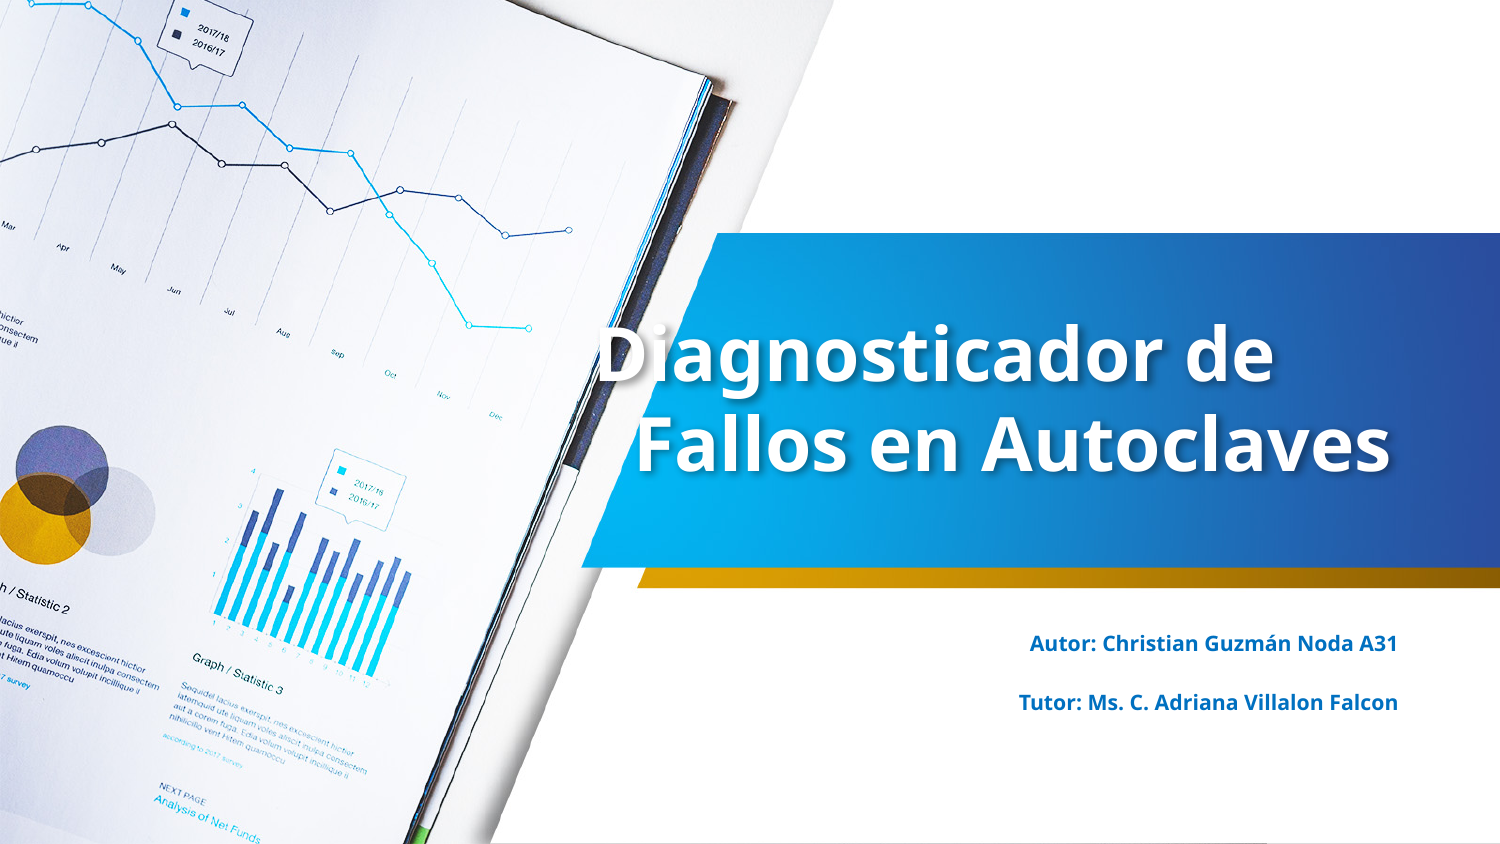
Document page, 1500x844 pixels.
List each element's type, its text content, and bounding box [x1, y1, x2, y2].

title Diagnosticador de Fallos en Autoclaves [499, 271, 1500, 523]
picture [0, 0, 1500, 844]
subtitle Autor: Christian Guzmán Noda A31 Tutor: Ms. C. Adriana Villalon Falcon [86, 622, 1414, 723]
